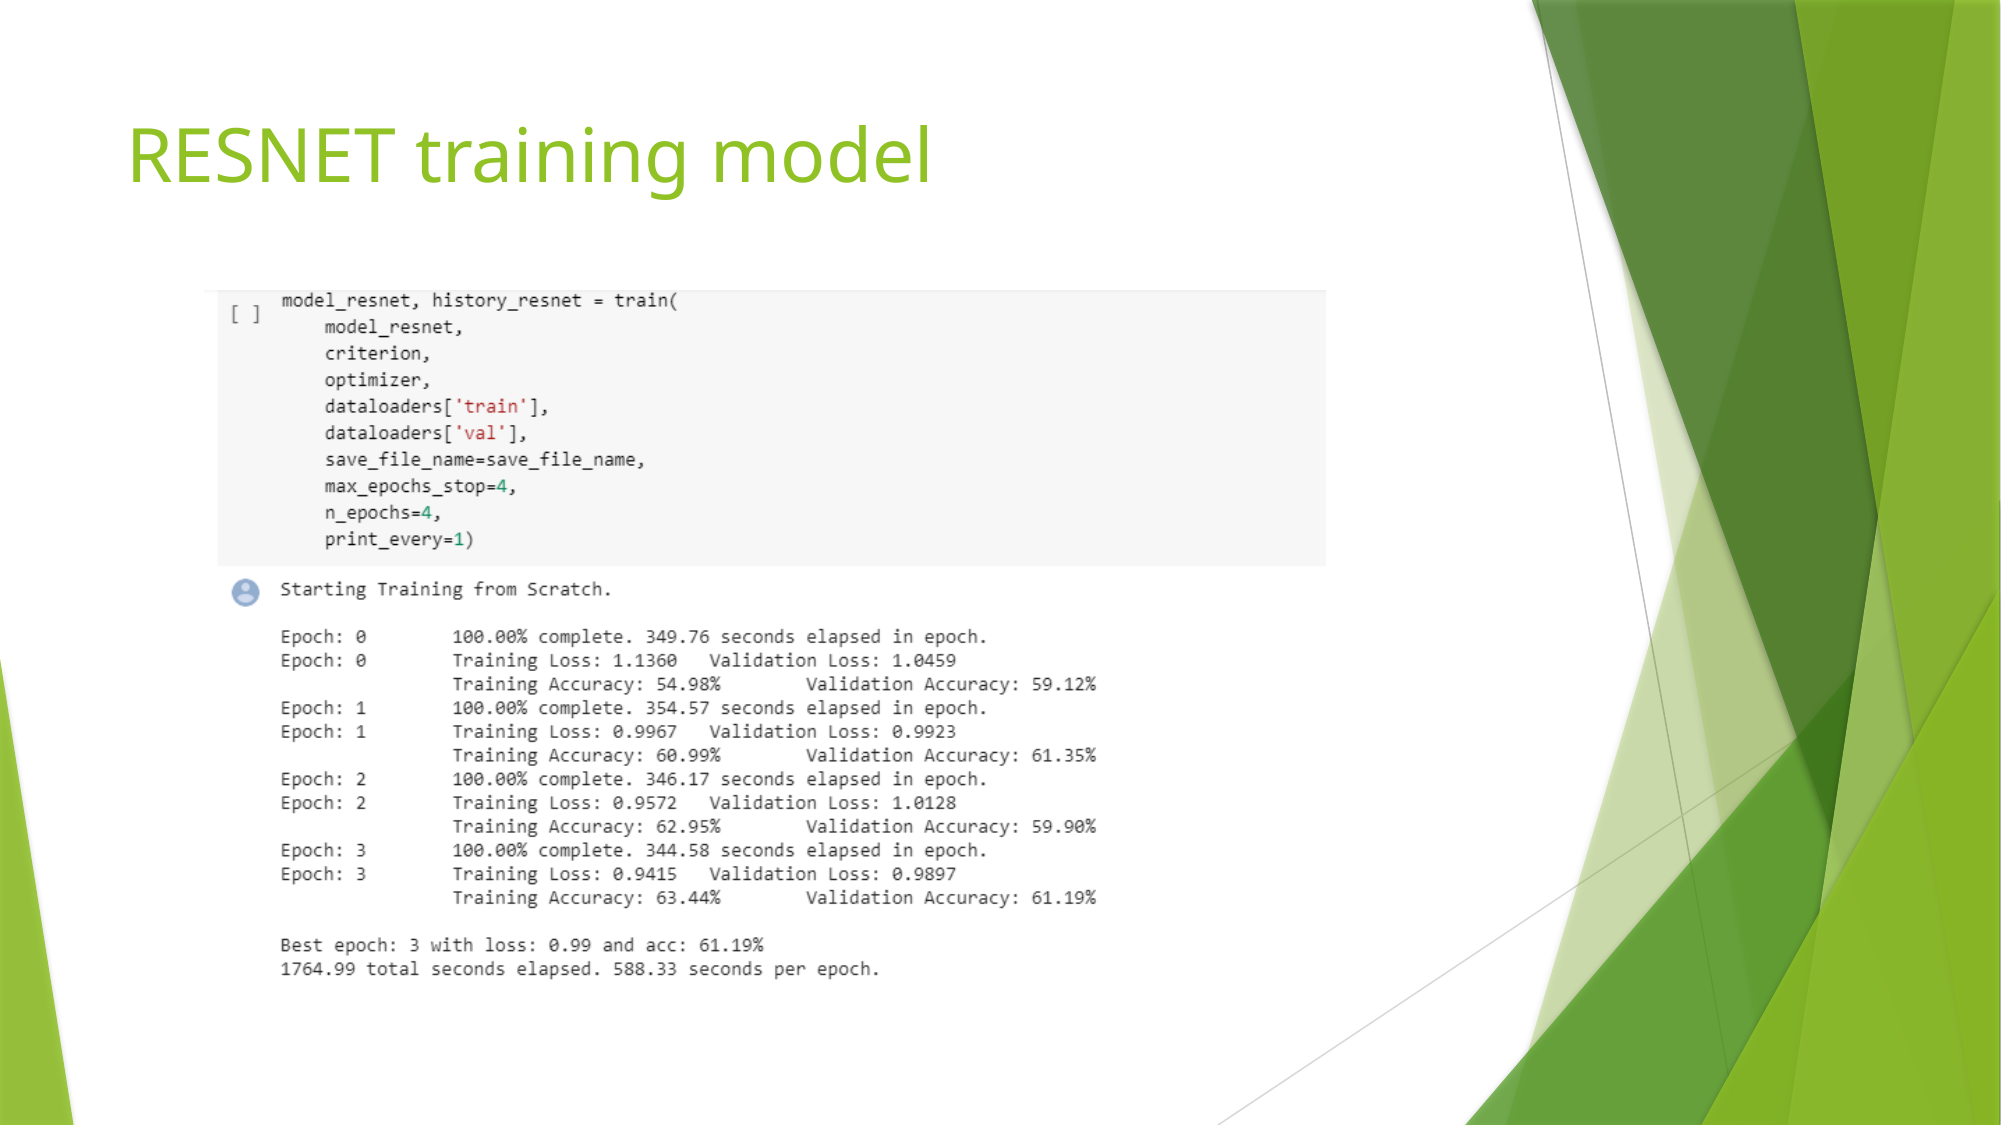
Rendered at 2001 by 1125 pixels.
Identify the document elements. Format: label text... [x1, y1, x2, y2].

title RESNET training model [111, 99, 1522, 317]
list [204, 290, 1327, 992]
